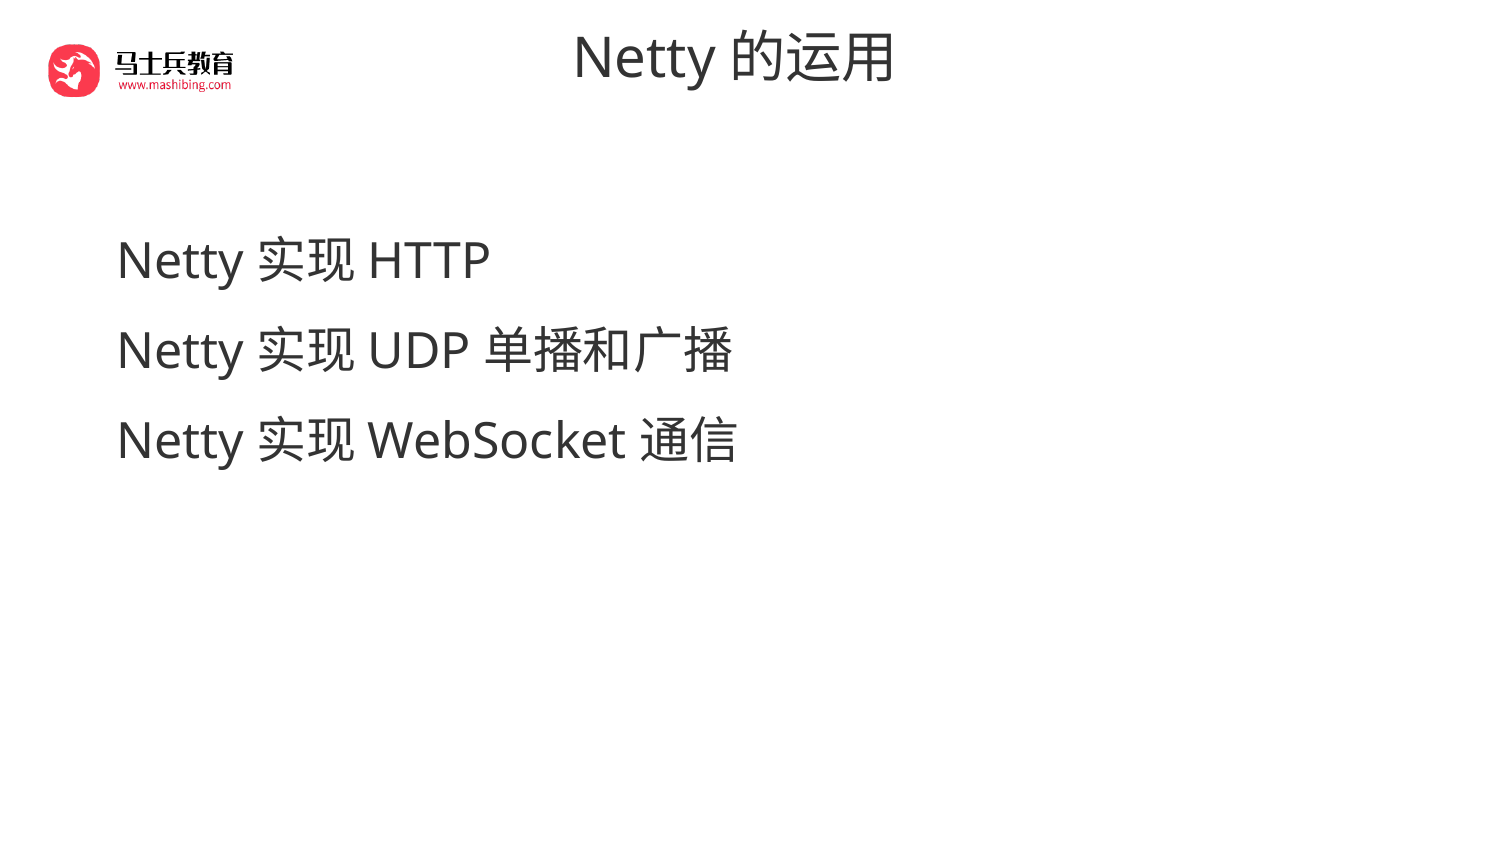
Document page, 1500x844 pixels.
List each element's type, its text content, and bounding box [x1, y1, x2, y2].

text_box Netty的运用 [376, 0, 1094, 111]
picture [46, 43, 233, 98]
text_box Netty实现HTTP Netty实现UDP单播和广播 Netty实现WebSocket通信 [101, 174, 1002, 493]
